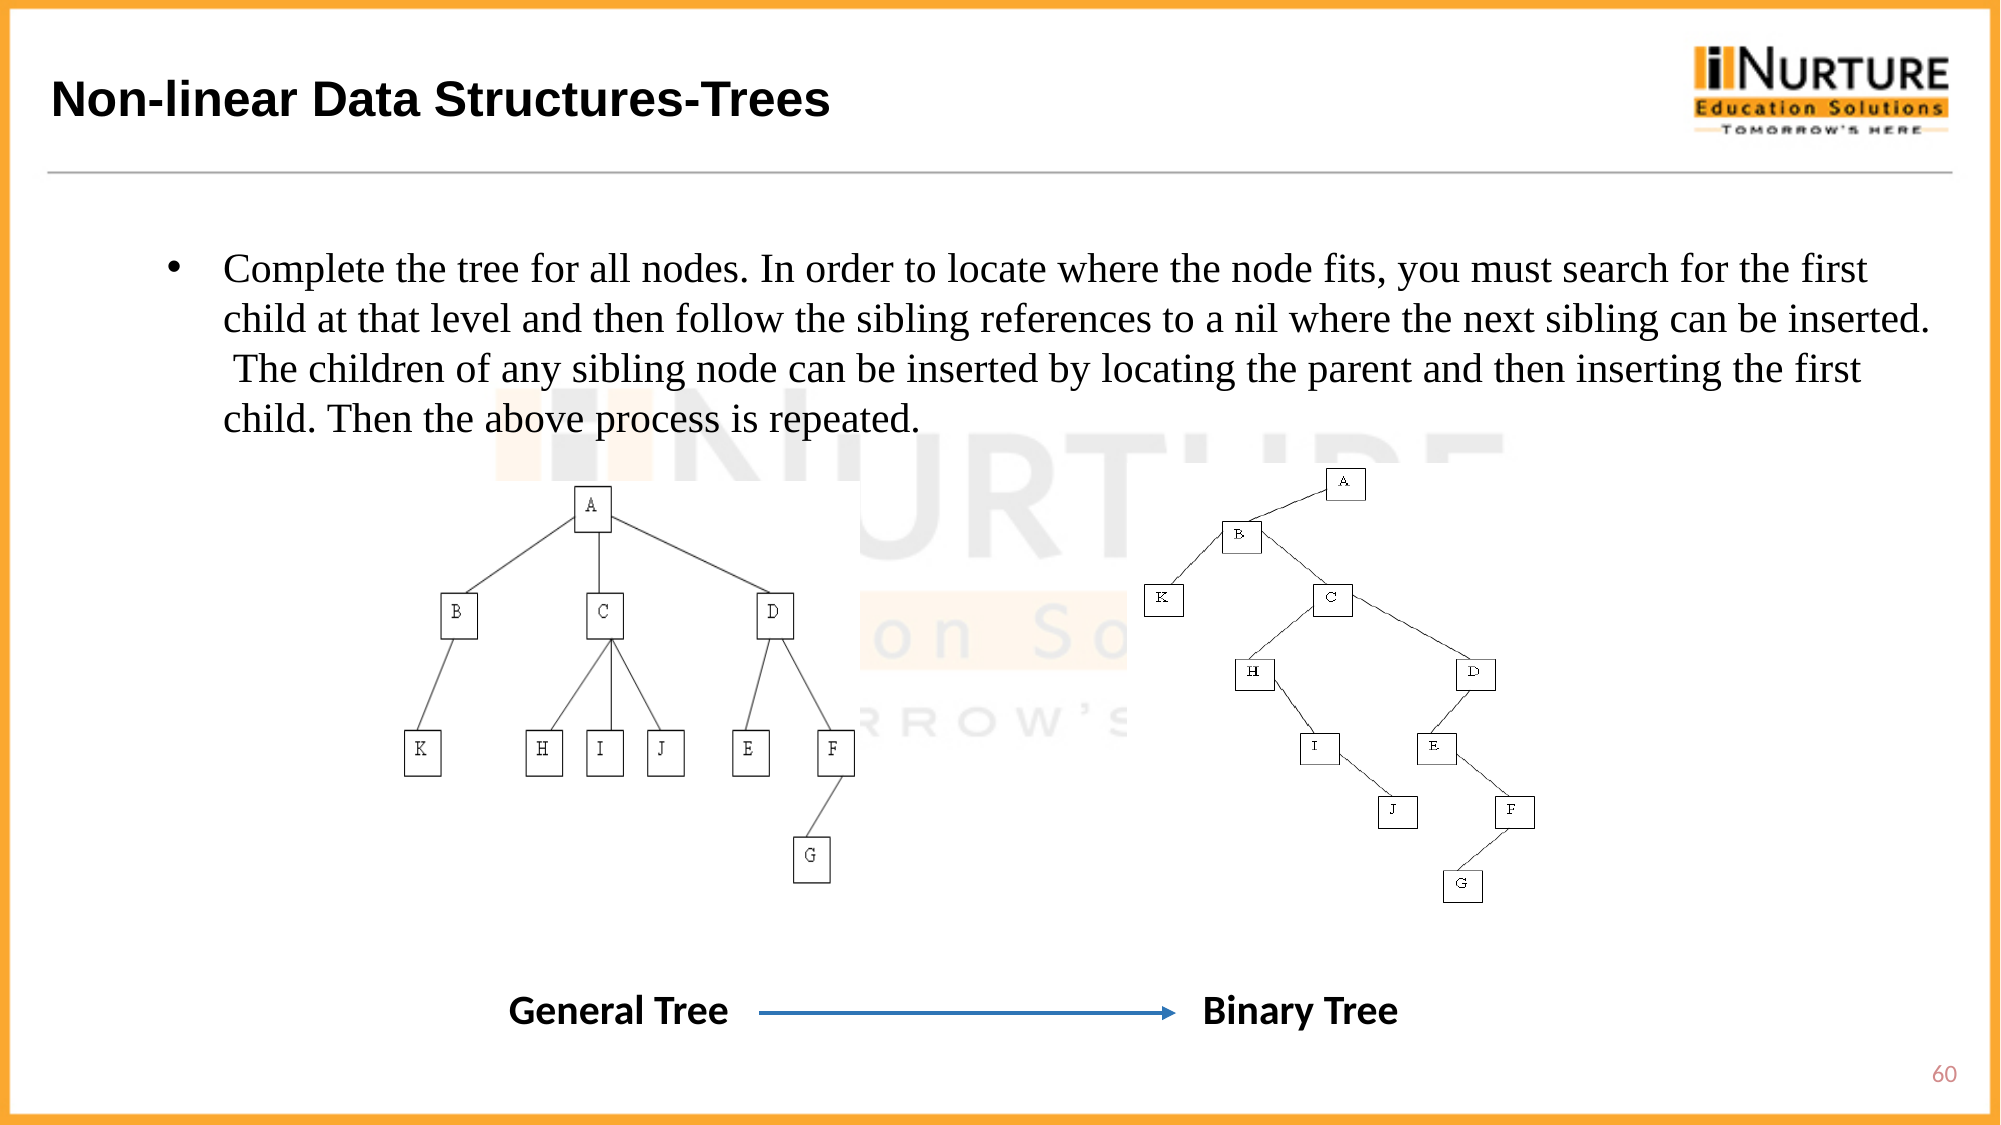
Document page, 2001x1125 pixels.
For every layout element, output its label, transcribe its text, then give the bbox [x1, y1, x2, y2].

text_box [1127, 463, 1542, 908]
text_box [399, 481, 860, 890]
text_box General Tree Binary Tree [326, 978, 1591, 1041]
text_box Complete the tree for all nodes. In order to locate where the node fits, you must search for the first child at that level and then follow the sibling references to a nil where the next sibling can be inserted. The children of any sibling node can be inserted by locating the parent and then inserting the first child. Then the above process is repeated. [33, 183, 1955, 499]
text_box Non-linear Data Structures-Trees [33, 59, 1716, 134]
picture [0, 0, 2001, 1125]
slide_number 60 [1901, 1042, 1973, 1103]
